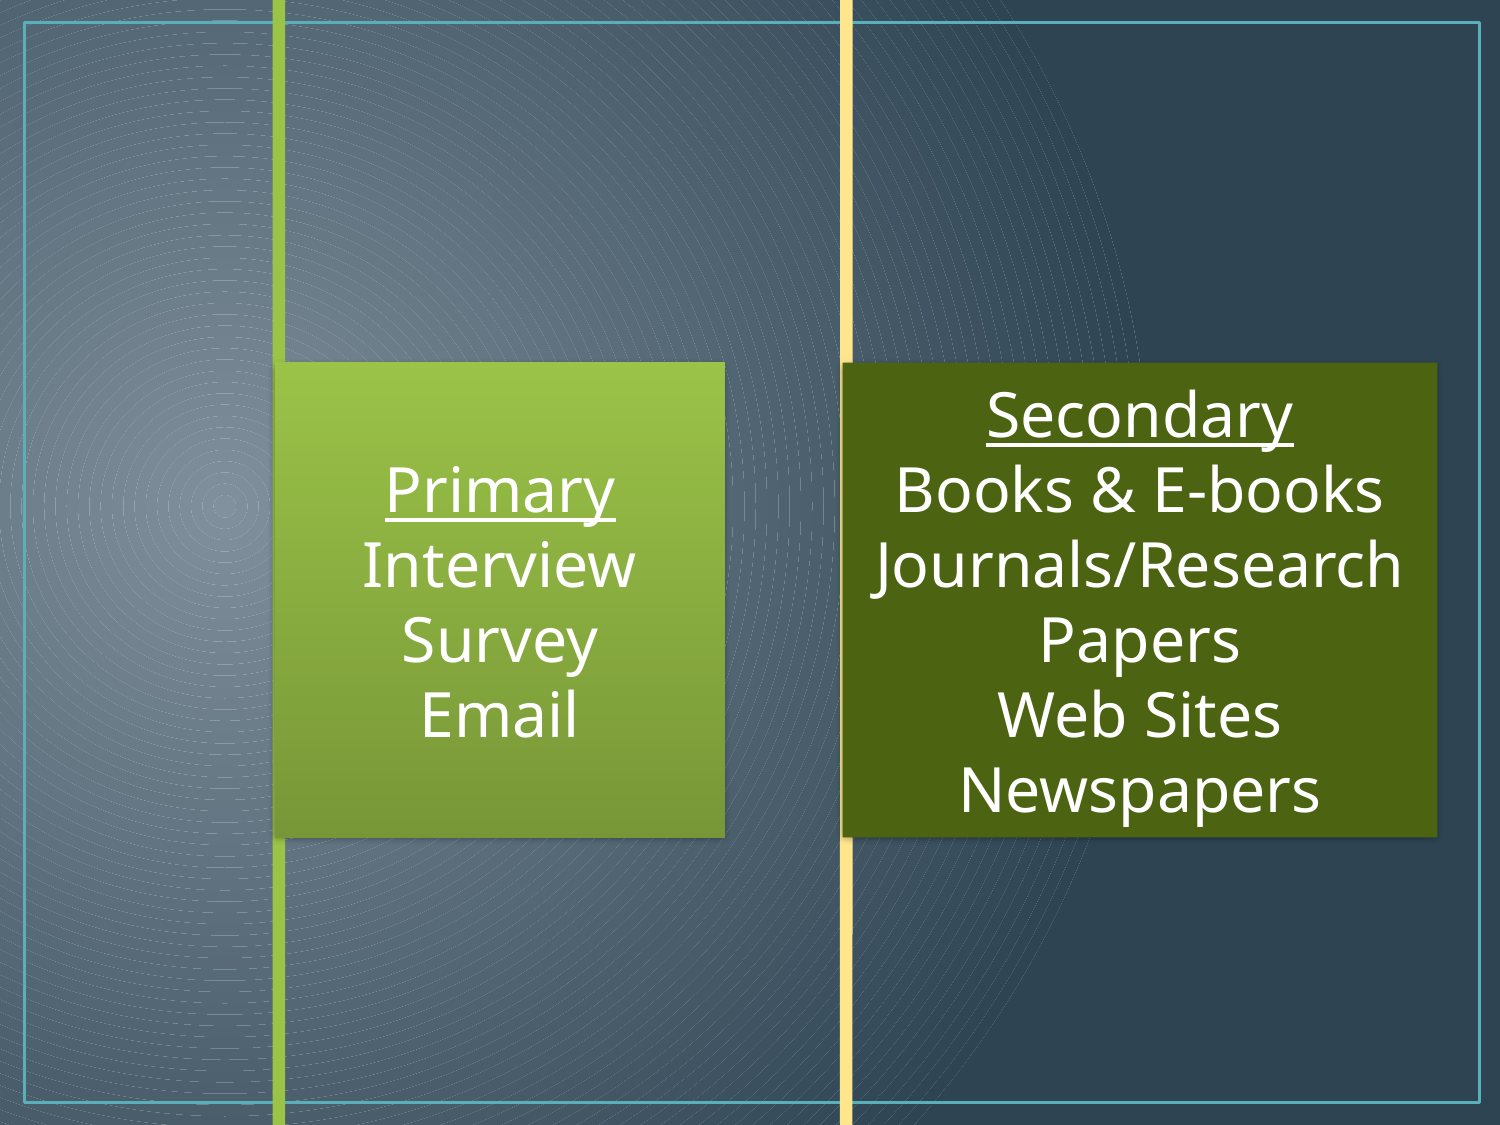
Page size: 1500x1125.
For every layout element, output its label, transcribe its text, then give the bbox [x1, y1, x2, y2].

text_box Secondary Books & E-books Journals/Research Papers Web Sites Newspapers [842, 362, 1438, 838]
text_box Primary Interview Survey Email [275, 572, 725, 838]
text_box Primary Interview Survey Email [275, 362, 725, 560]
